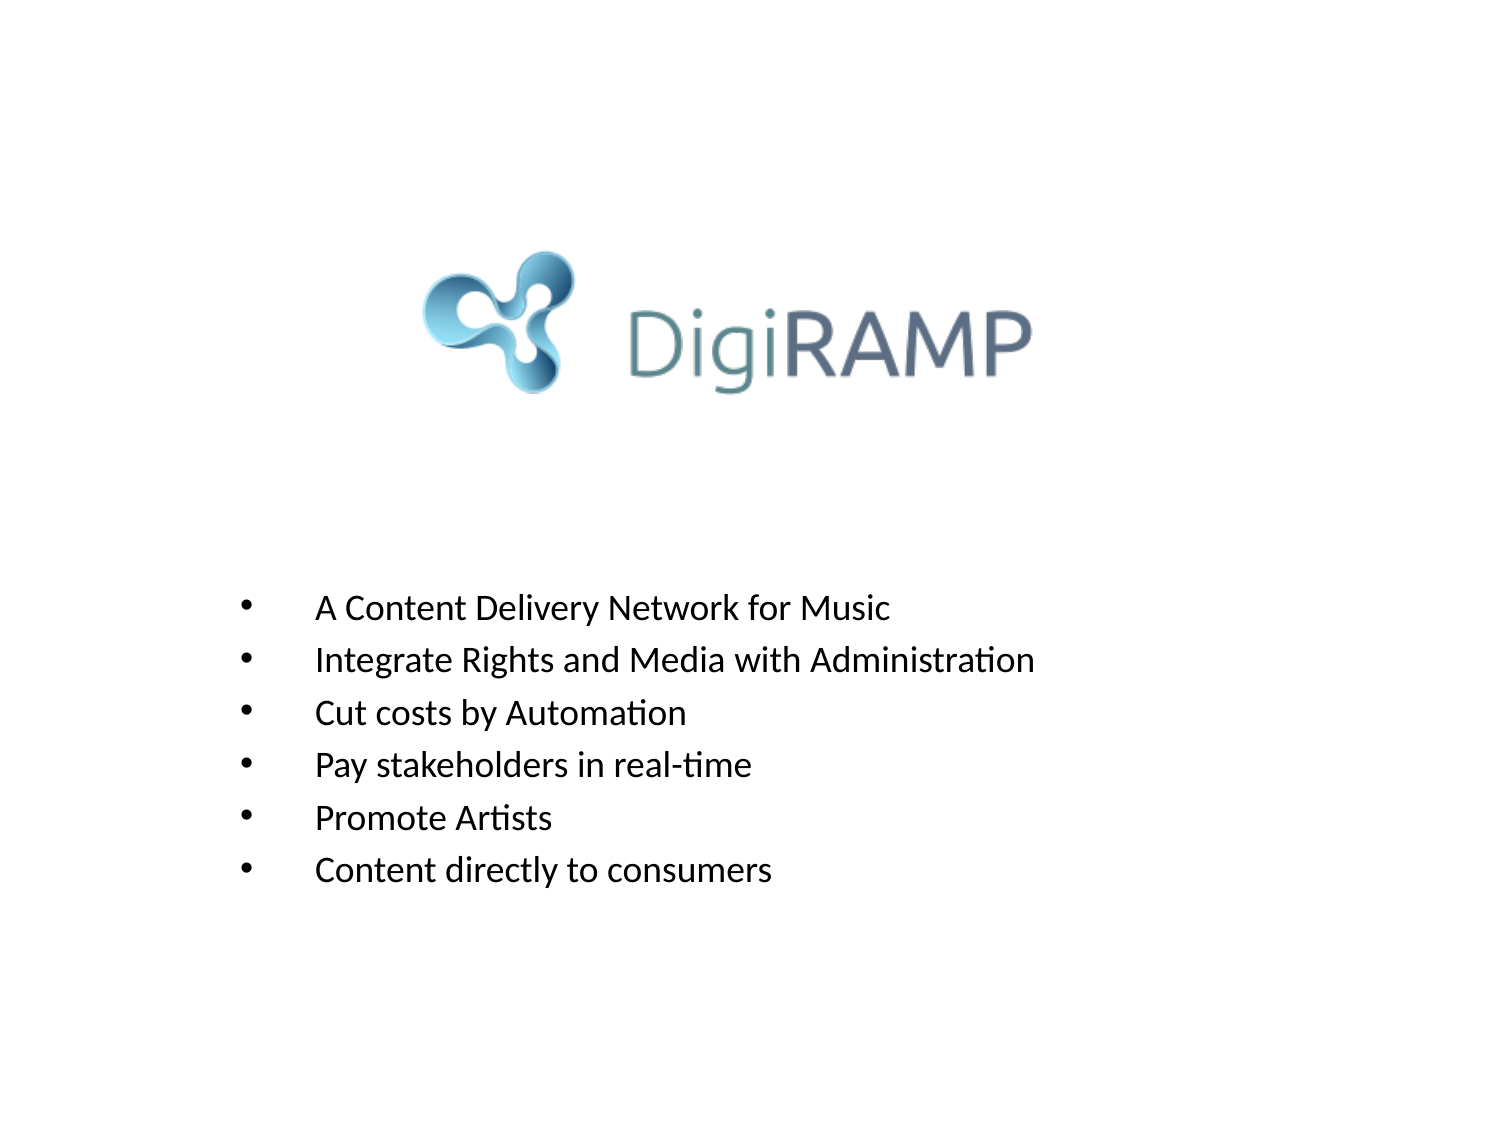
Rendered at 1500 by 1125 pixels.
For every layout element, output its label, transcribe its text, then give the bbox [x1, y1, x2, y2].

subtitle A Content Delivery Network for Music Integrate Rights and Media with Administration Cut costs by Automation Pay stakeholders in real-time Promote Artists Content directly to consumers [225, 575, 1275, 939]
picture [410, 227, 1090, 416]
